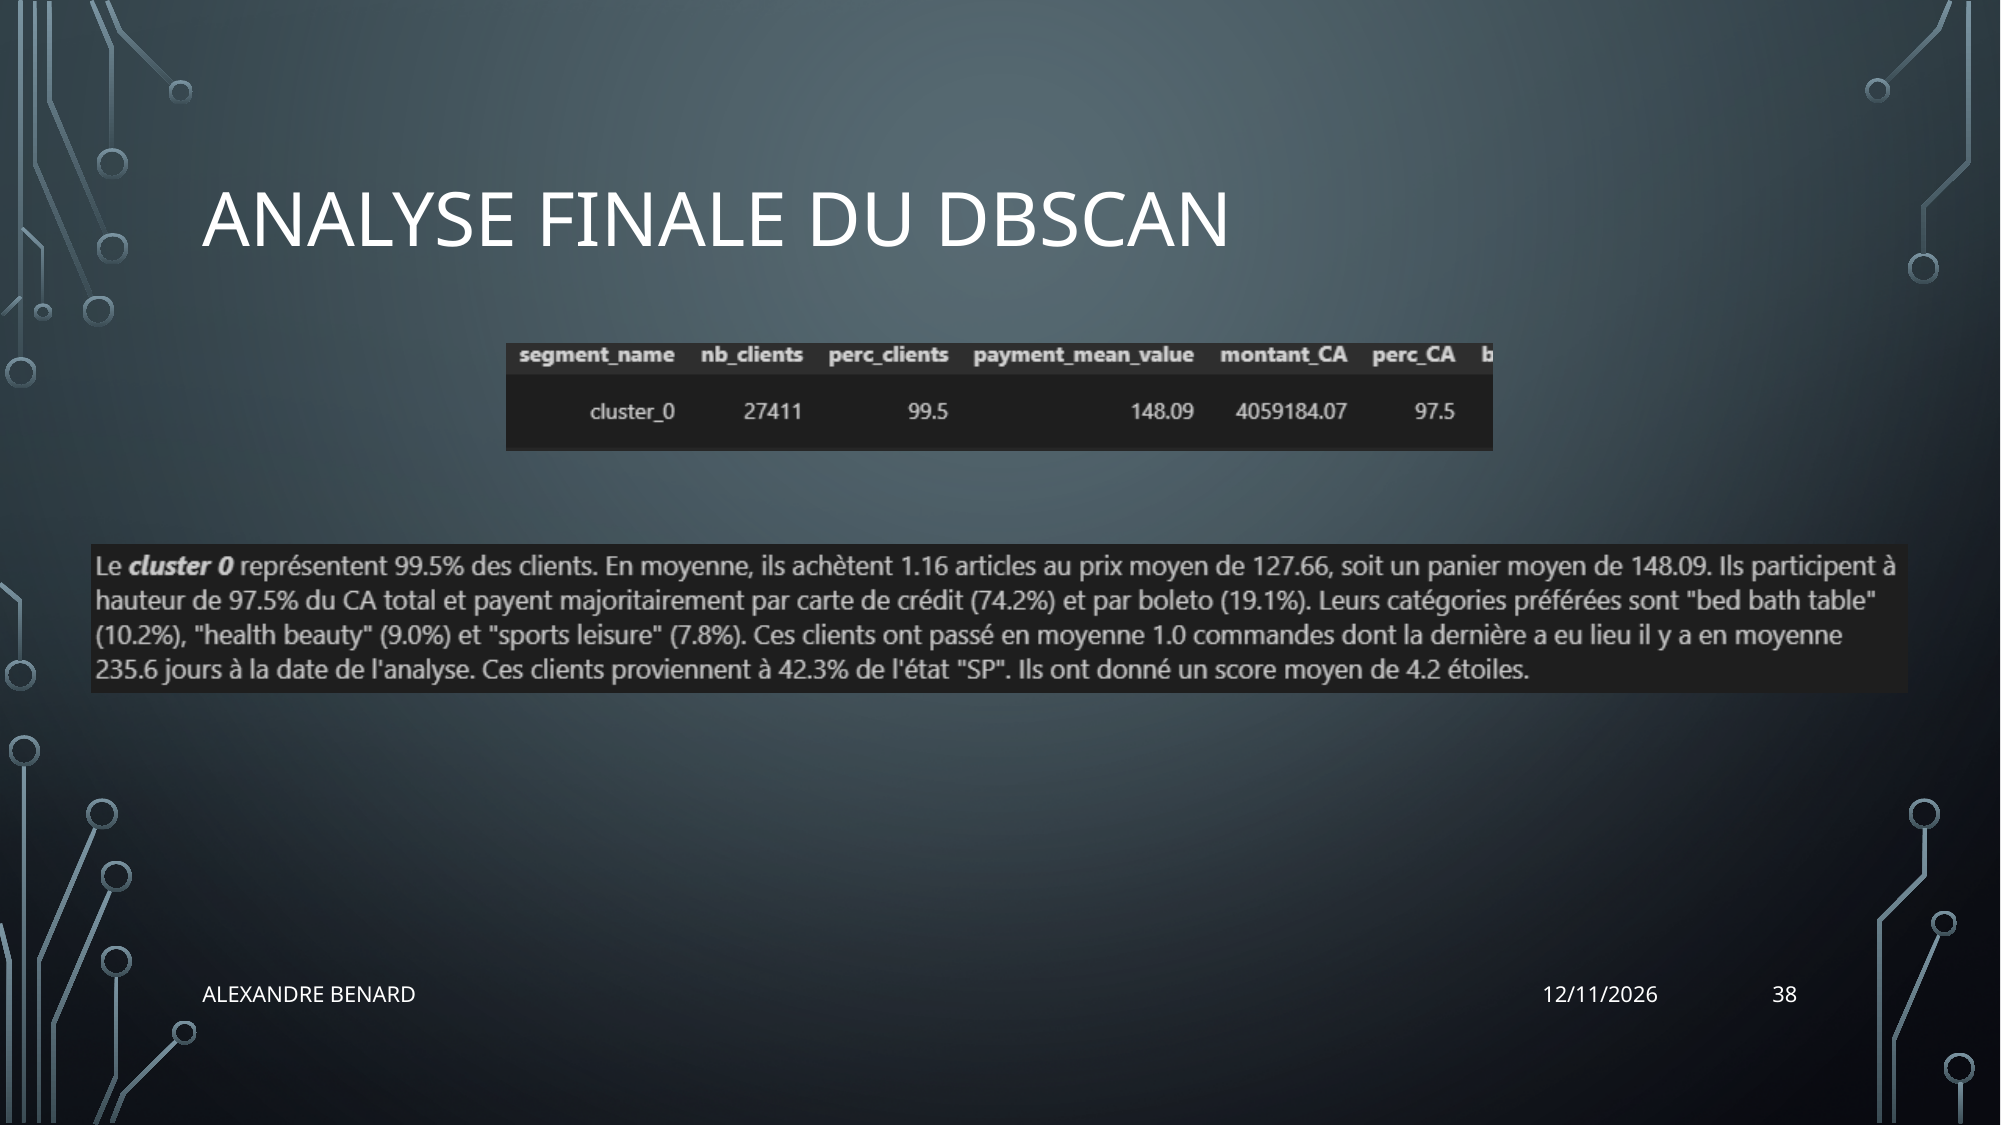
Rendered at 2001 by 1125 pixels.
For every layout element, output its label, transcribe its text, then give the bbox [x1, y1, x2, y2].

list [506, 343, 1493, 451]
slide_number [1223, 965, 1674, 1025]
slide_number 38 [1685, 965, 1813, 1025]
title Analyse finale du DBscan [187, 101, 1813, 344]
picture [91, 544, 1908, 694]
footer Alexandre BENARD [187, 965, 1211, 1025]
